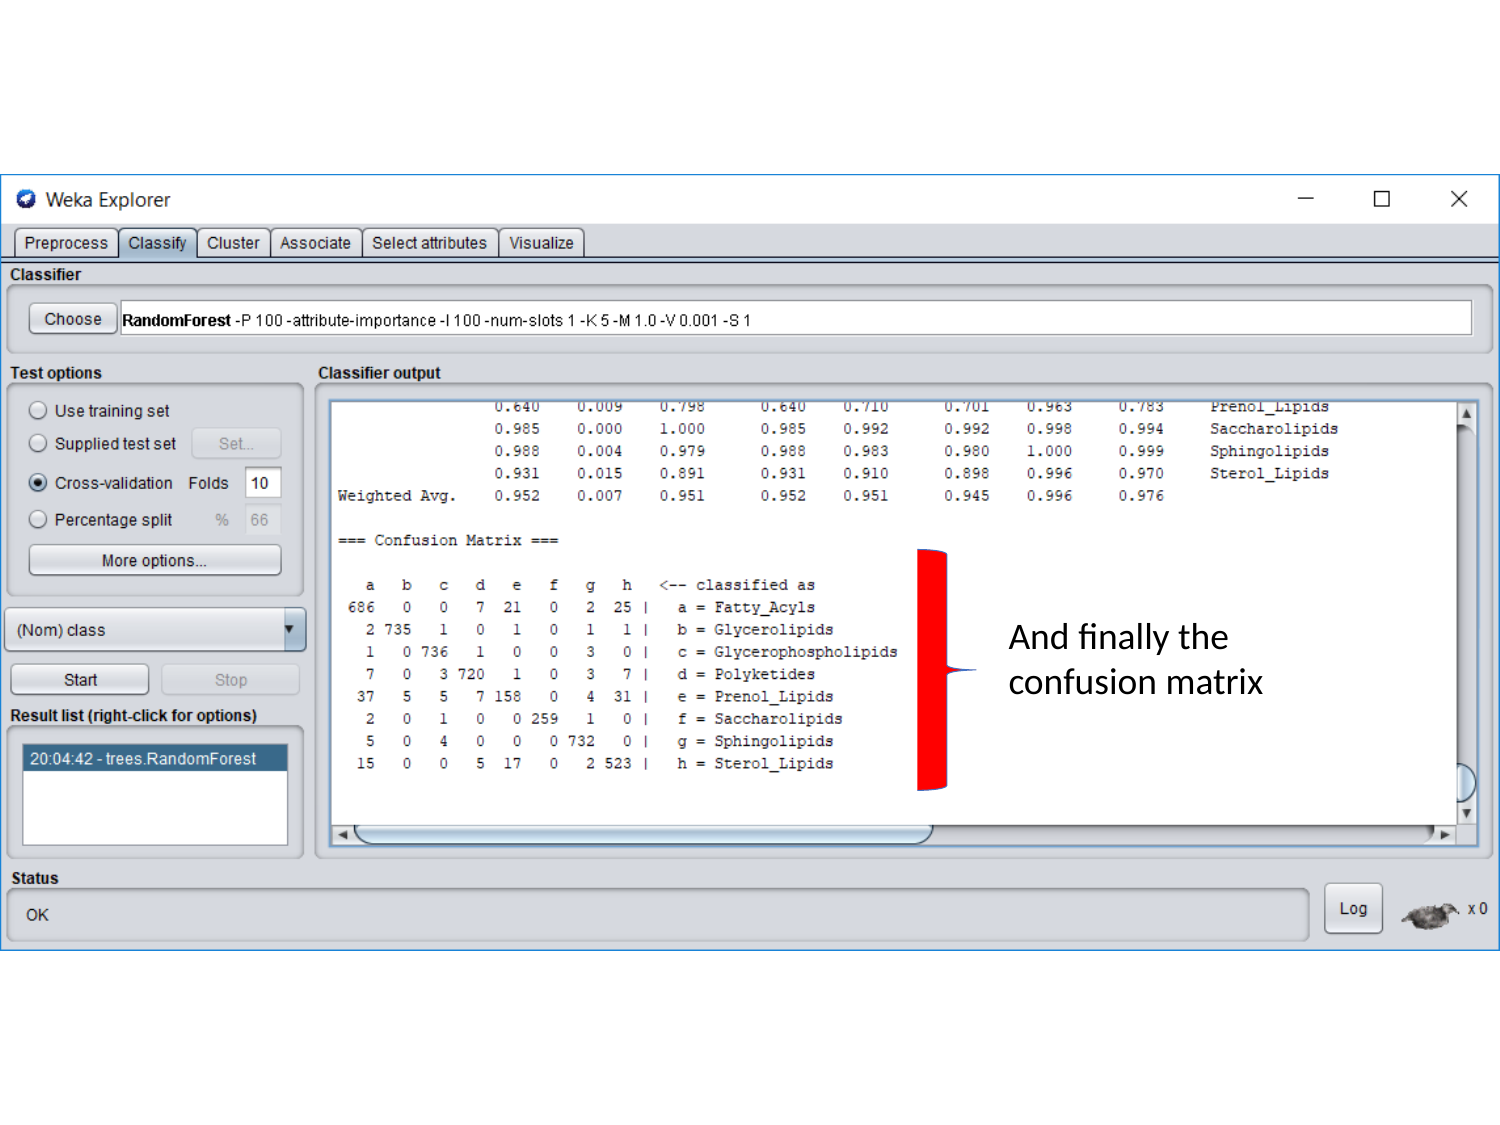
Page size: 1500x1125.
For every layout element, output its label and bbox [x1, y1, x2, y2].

picture [0, 174, 1500, 951]
